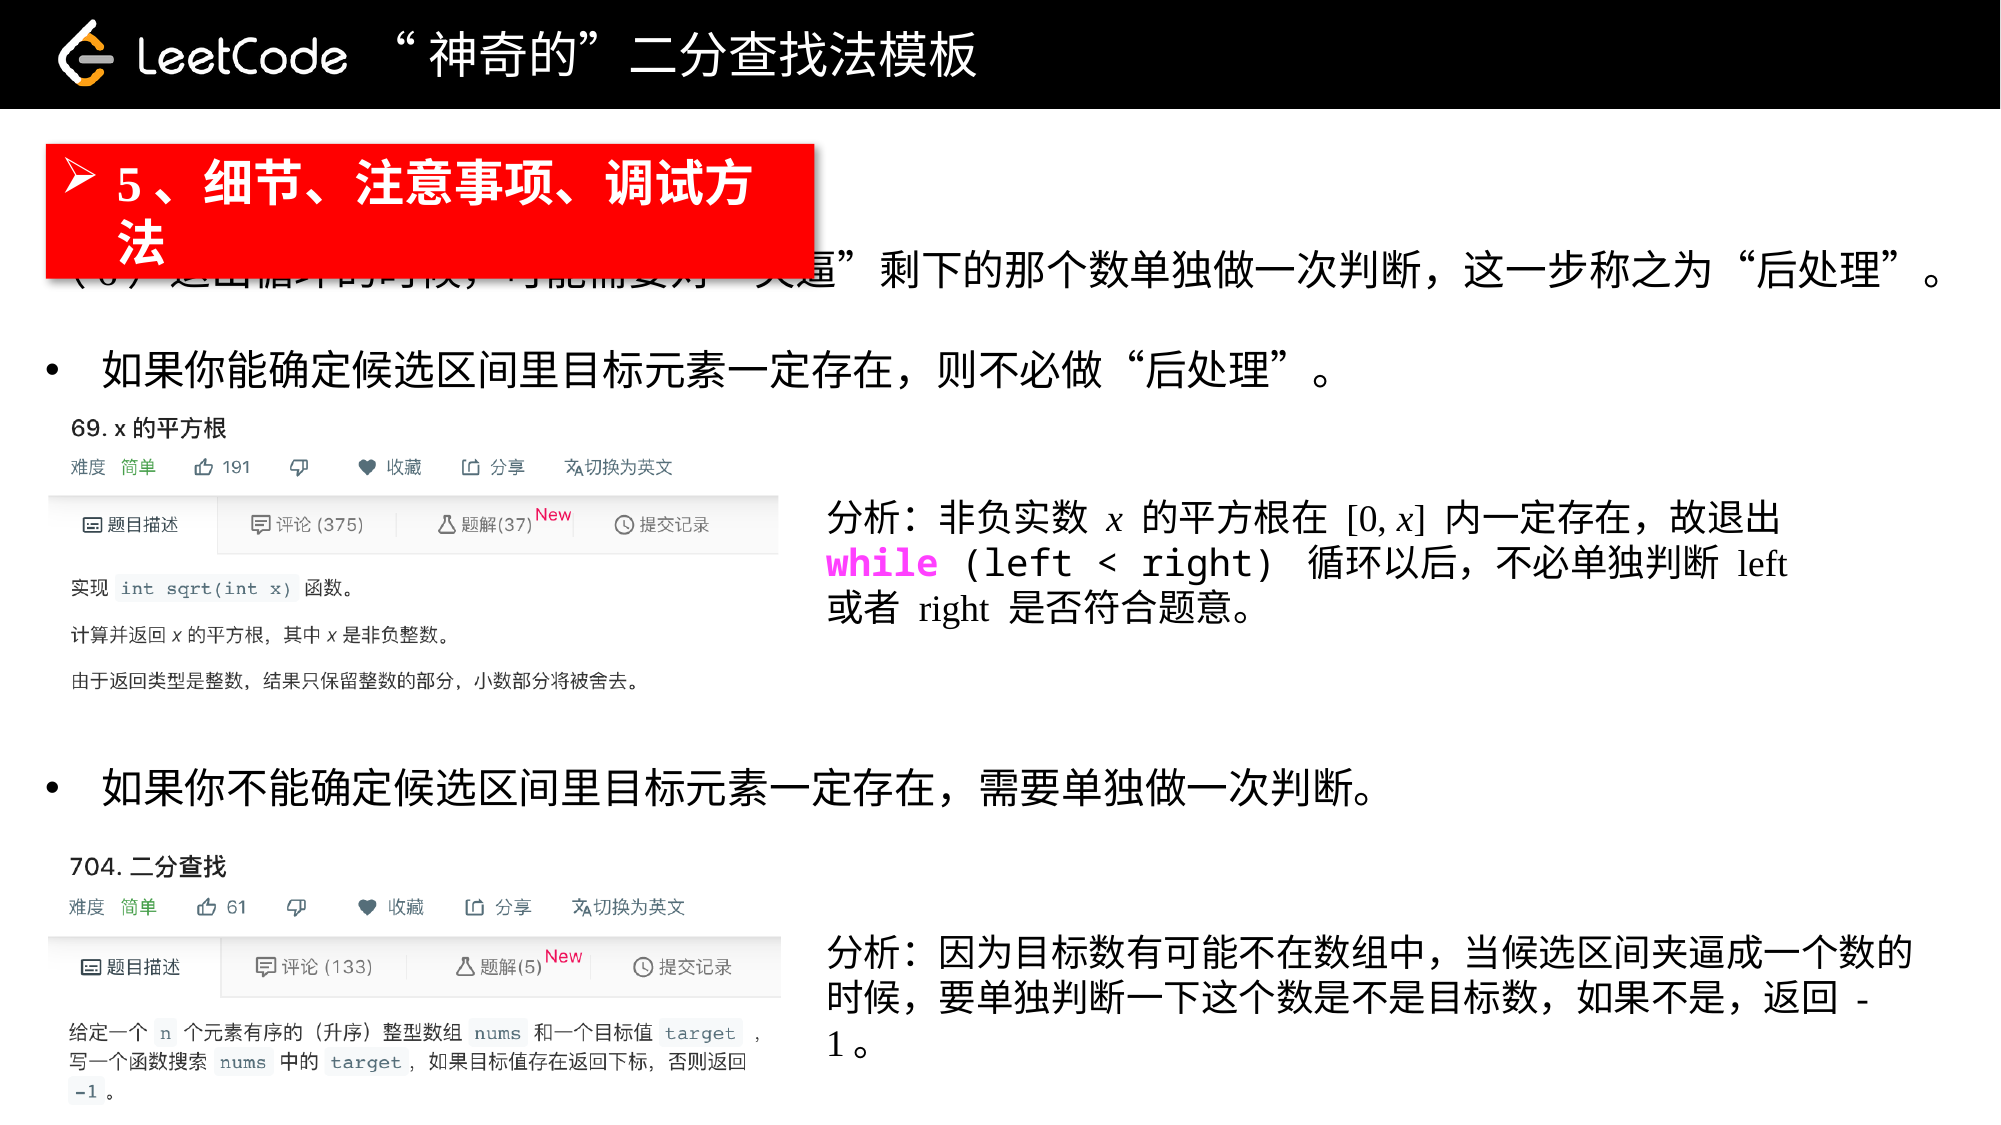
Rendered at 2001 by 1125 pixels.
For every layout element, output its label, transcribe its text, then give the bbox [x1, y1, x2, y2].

text_box 分析：非负实数 x 的平方根在 [0, x] 内一定存在，故退出 while (left < right) 循环以后，不必单独判断 left 或者 right 是否符合题意。 [811, 486, 1817, 637]
text_box 5、细节、注意事项、调试方法 [45, 143, 815, 279]
text_box 如果你不能确定候选区间里目标元素一定存在，需要单独做一次判断。 [30, 754, 1972, 920]
picture [48, 402, 779, 715]
text_box 分析：因为目标数有可能不在数组中，当候选区间夹逼成一个数的时候，要单独判断一下这个数是不是目标数，如果不是，返回 -1。 [811, 921, 1935, 1072]
text_box “神奇的”二分查找法模板 [351, 16, 994, 92]
picture [57, 14, 347, 100]
picture [48, 838, 781, 1115]
text_box （6）退出循环的时候，可能需要对“夹逼”剩下的那个数单独做一次判断，这一步称之为“后处理”。 如果你能确定候选区间里目标元素一定存在，则不必做“后处理”。 [30, 236, 1972, 452]
